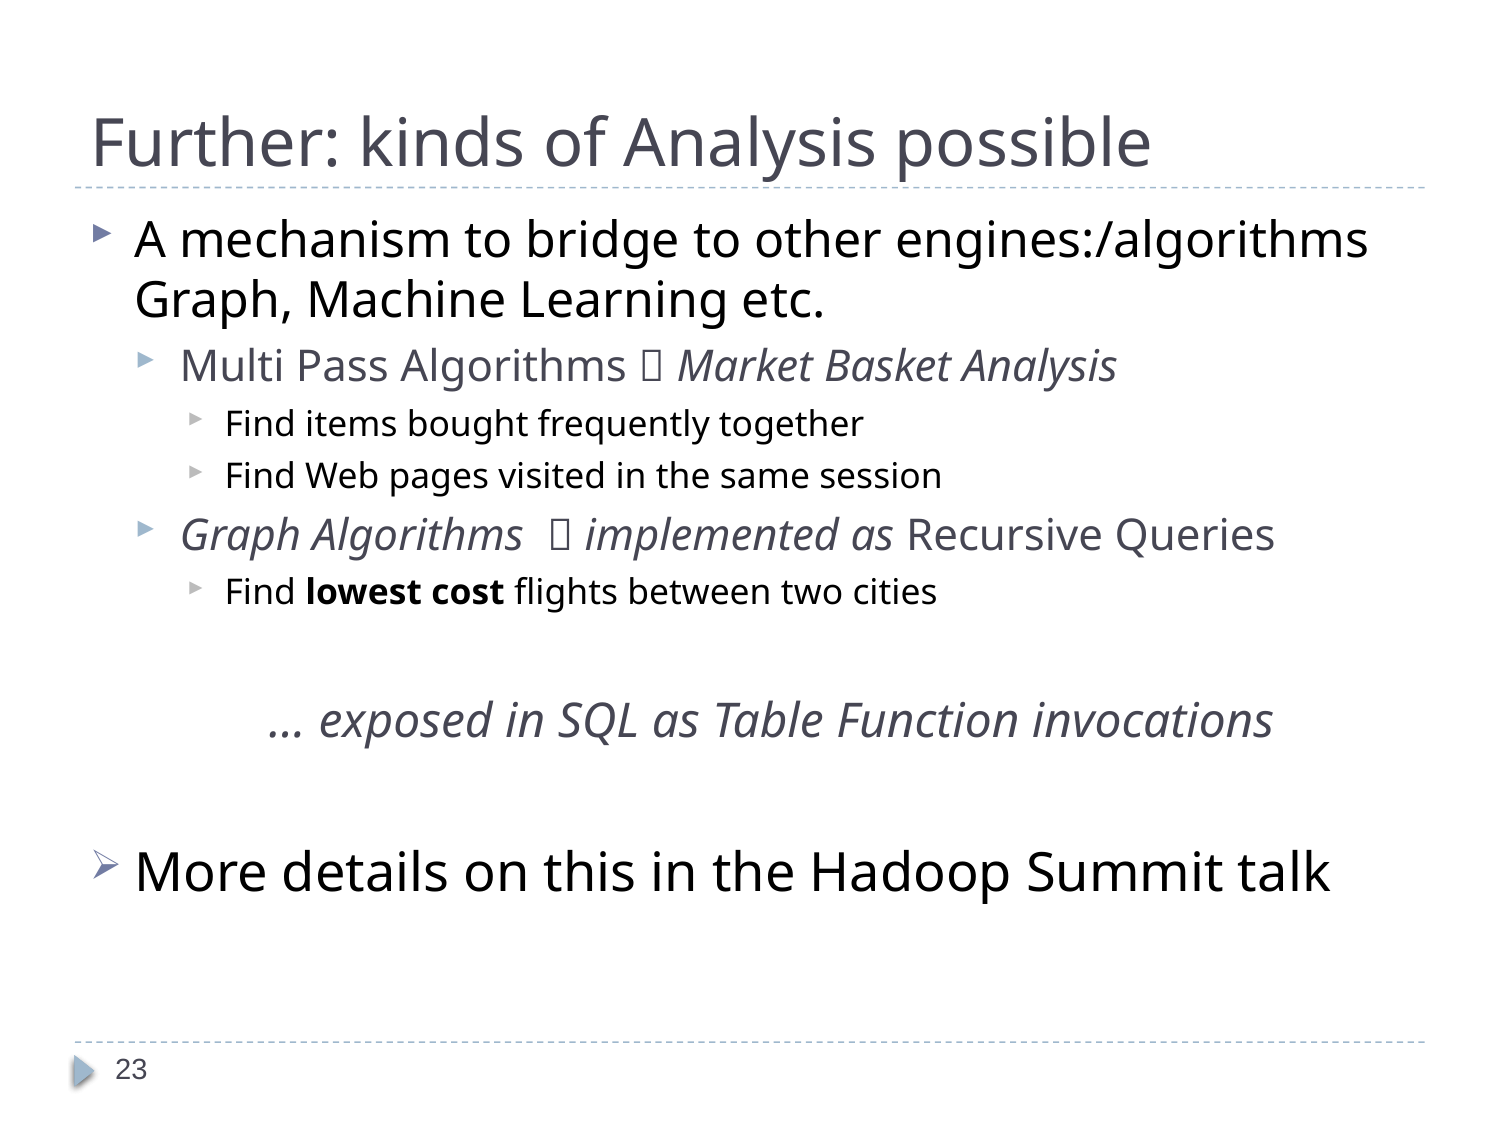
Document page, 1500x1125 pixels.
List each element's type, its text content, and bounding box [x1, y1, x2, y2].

title Further: kinds of Analysis possible [75, 37, 1425, 188]
slide_number 23 [100, 1042, 426, 1103]
text_box A mechanism to bridge to other engines:/algorithms Graph, Machine Learning etc. Multi Pass Algorithms  Market Basket Analysis Find items bought frequently together Find Web pages visited in the same session Graph Algorithms  implemented as Recursive Queries Find lowest cost flights between two cities … exposed in SQL as Table Function invocations More details on this in the Hadoop Summit talk [74, 199, 1425, 1047]
